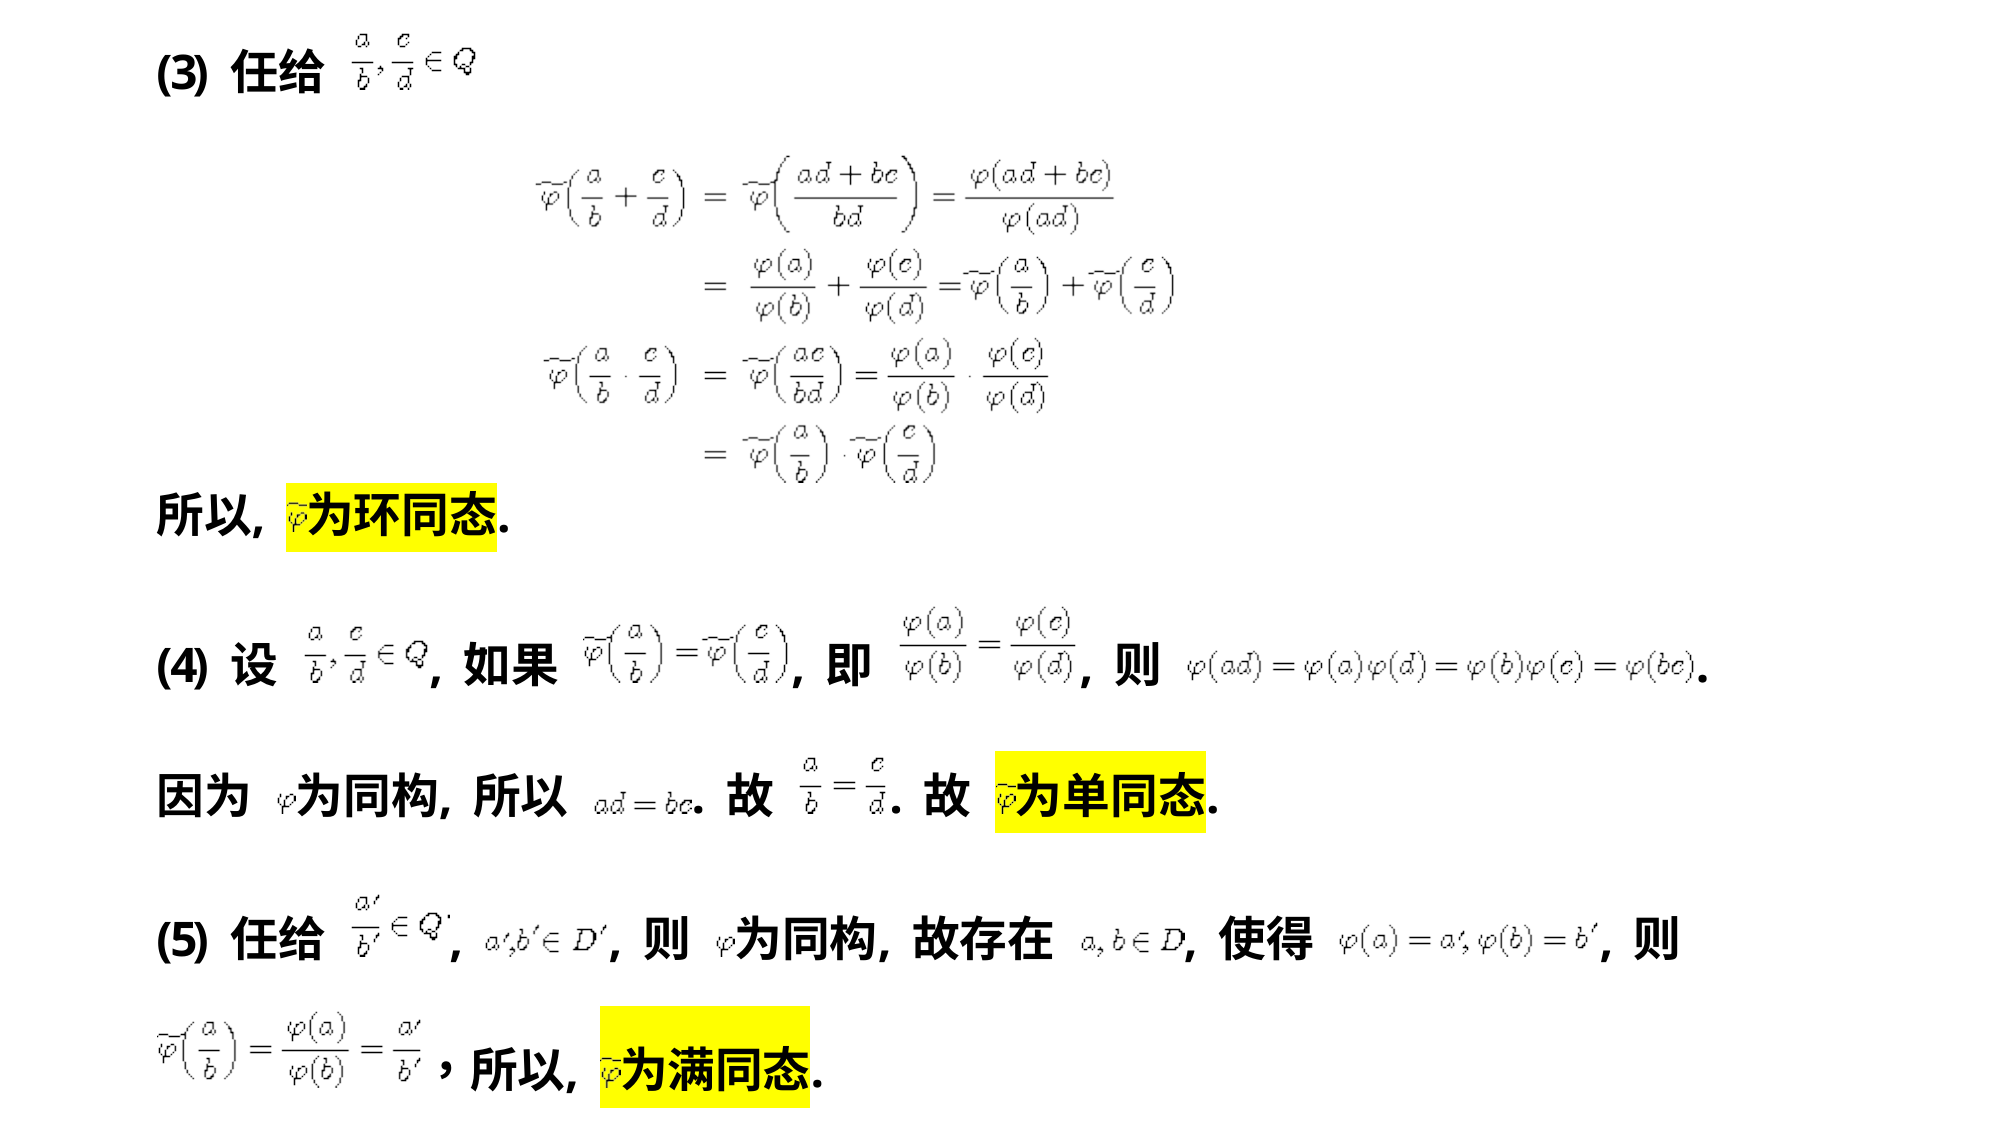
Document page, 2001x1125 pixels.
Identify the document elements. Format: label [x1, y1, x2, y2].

text_box [156, 27, 1931, 1125]
